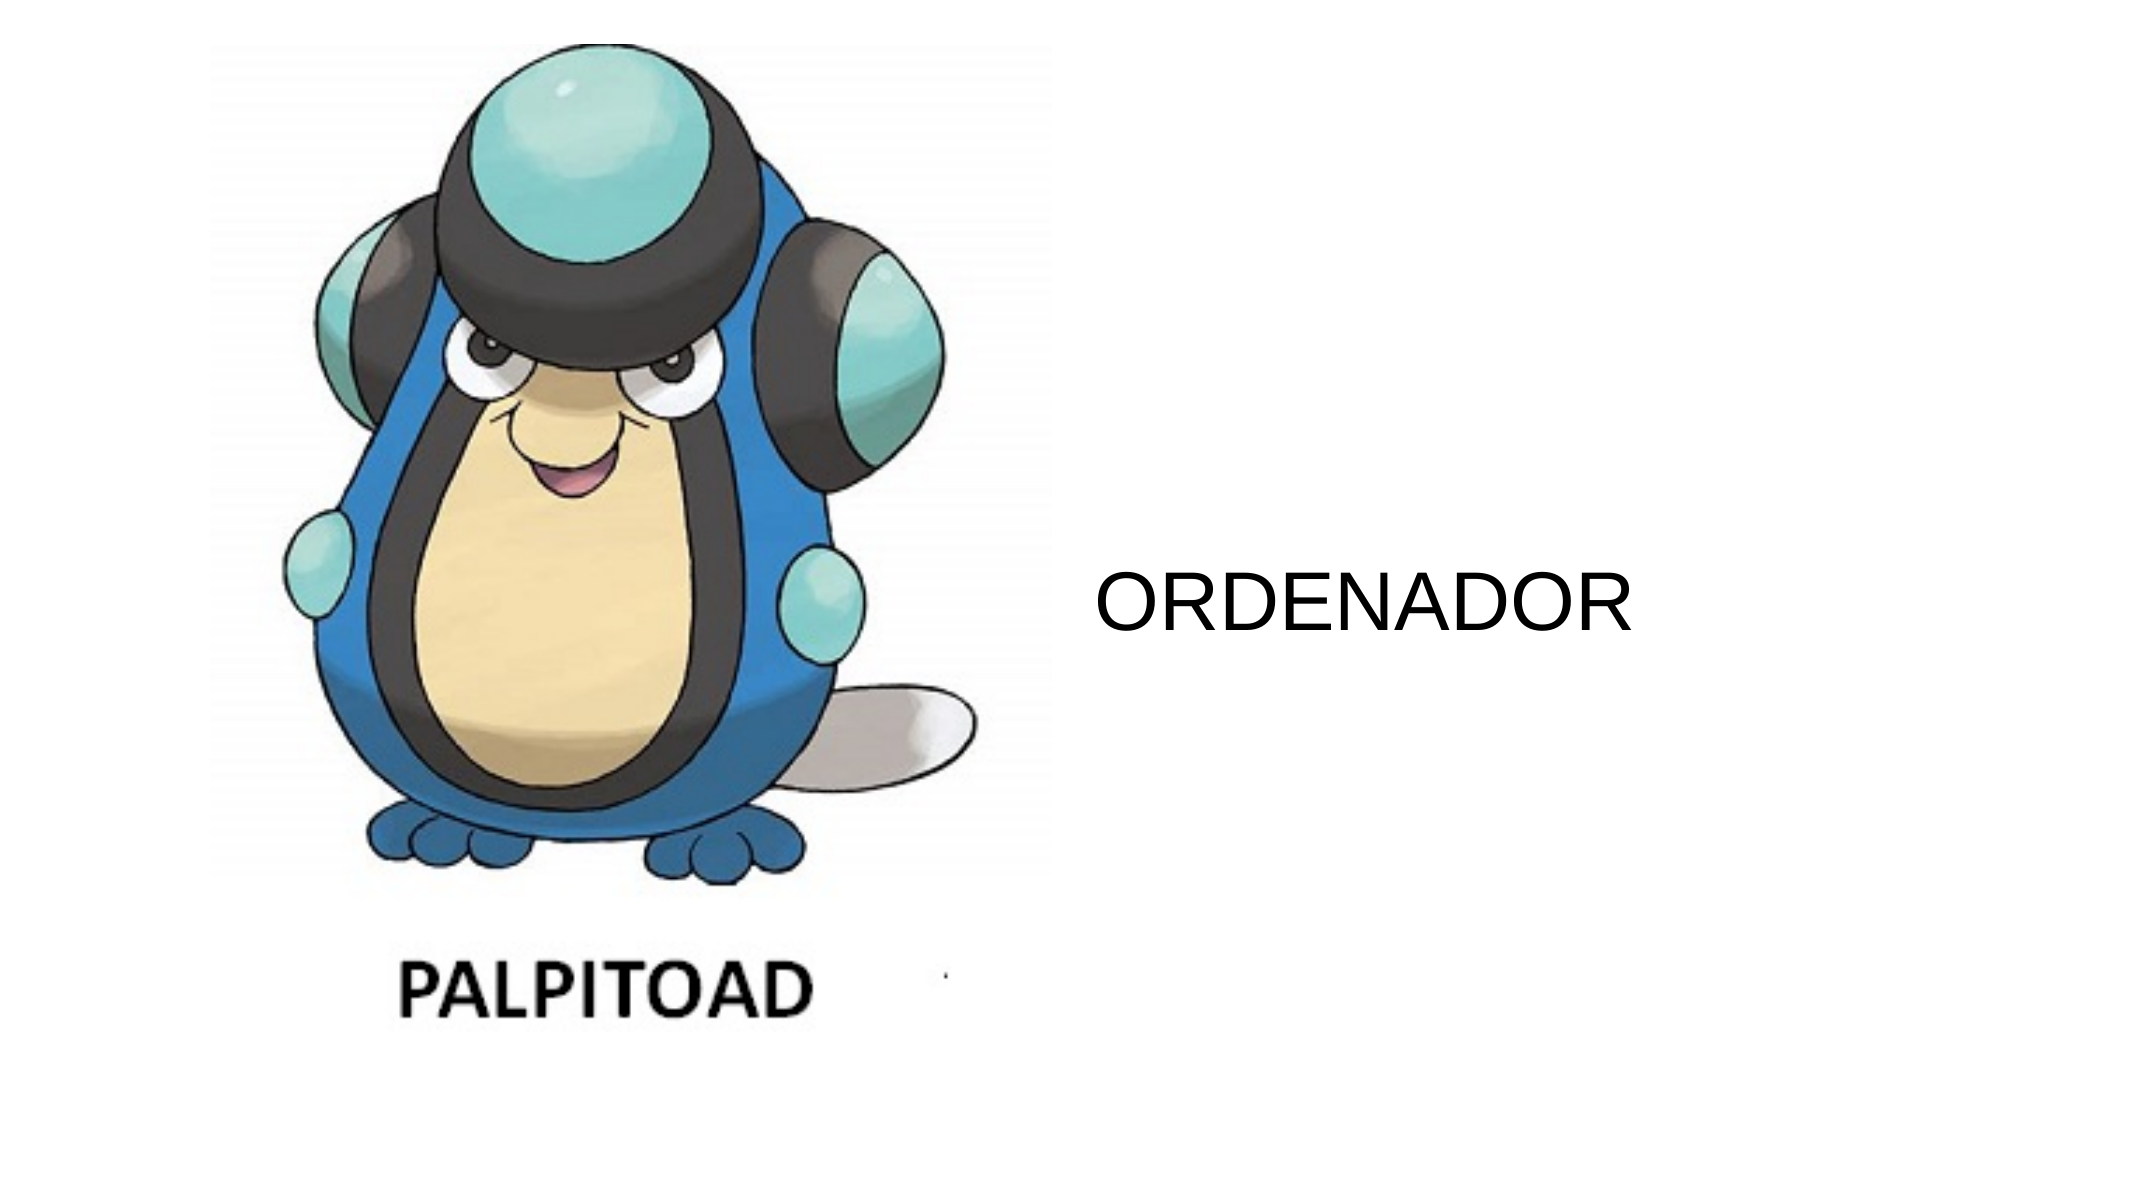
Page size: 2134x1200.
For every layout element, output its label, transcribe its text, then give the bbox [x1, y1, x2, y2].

text_box ORDENADOR [1079, 539, 1860, 655]
picture [209, 44, 1052, 1170]
